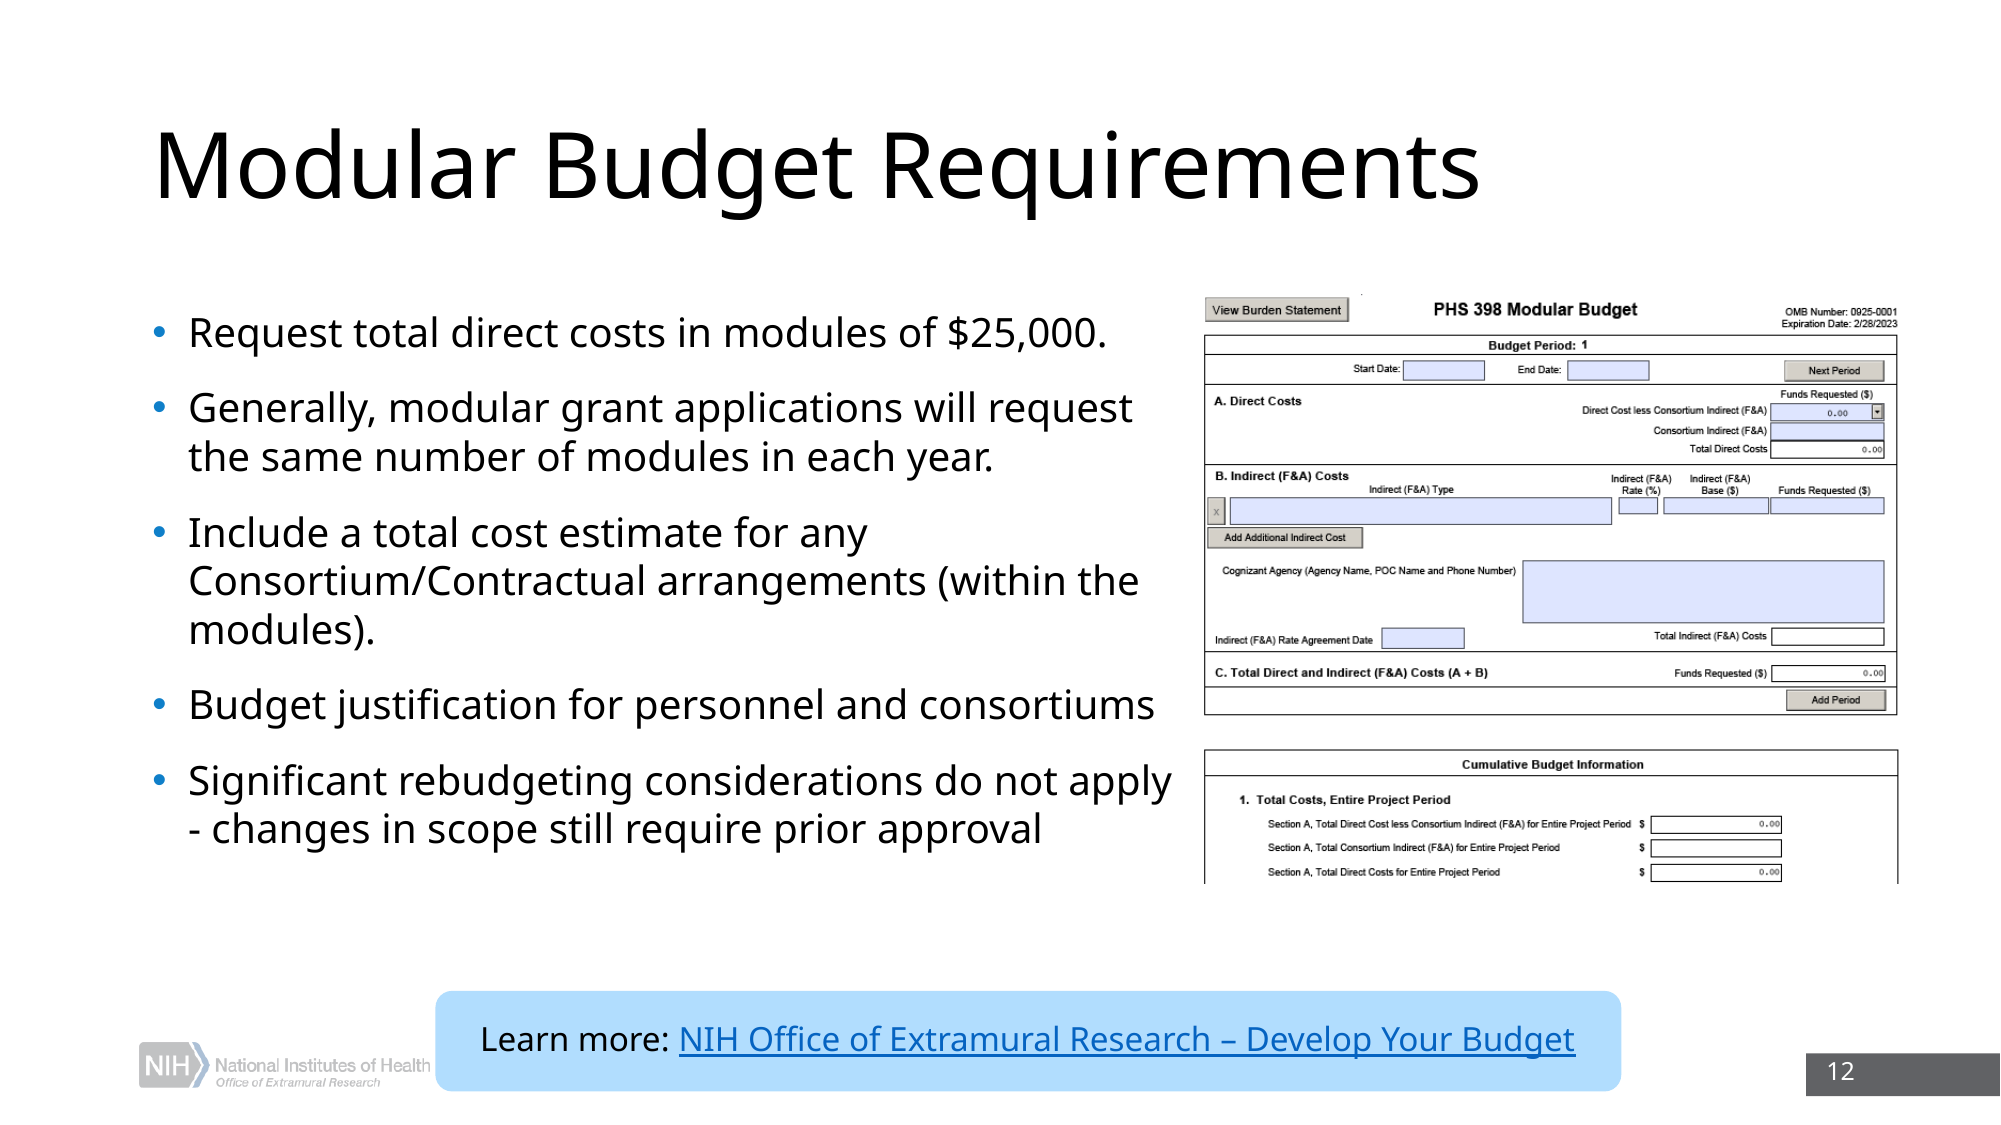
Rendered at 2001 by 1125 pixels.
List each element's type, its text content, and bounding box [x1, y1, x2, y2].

picture [139, 1042, 430, 1088]
text_box Learn more: NIH Office of Extramural Research – Develop Your Budget [435, 990, 1622, 1092]
slide_number 12 [1419, 1042, 1870, 1103]
picture [1192, 277, 1916, 884]
title Modular Budget Requirements [137, 59, 1887, 278]
list Request total direct costs in modules of $25,000. Generally, modular grant applications will request the same number of modules in each year. Include a total cost estimate for any Consortium/Contractual arrangements (within the modules). Budget justification for personnel and consortiums Significant rebudgeting considerations do not apply - changes in scope still require prior approval [137, 299, 1193, 968]
